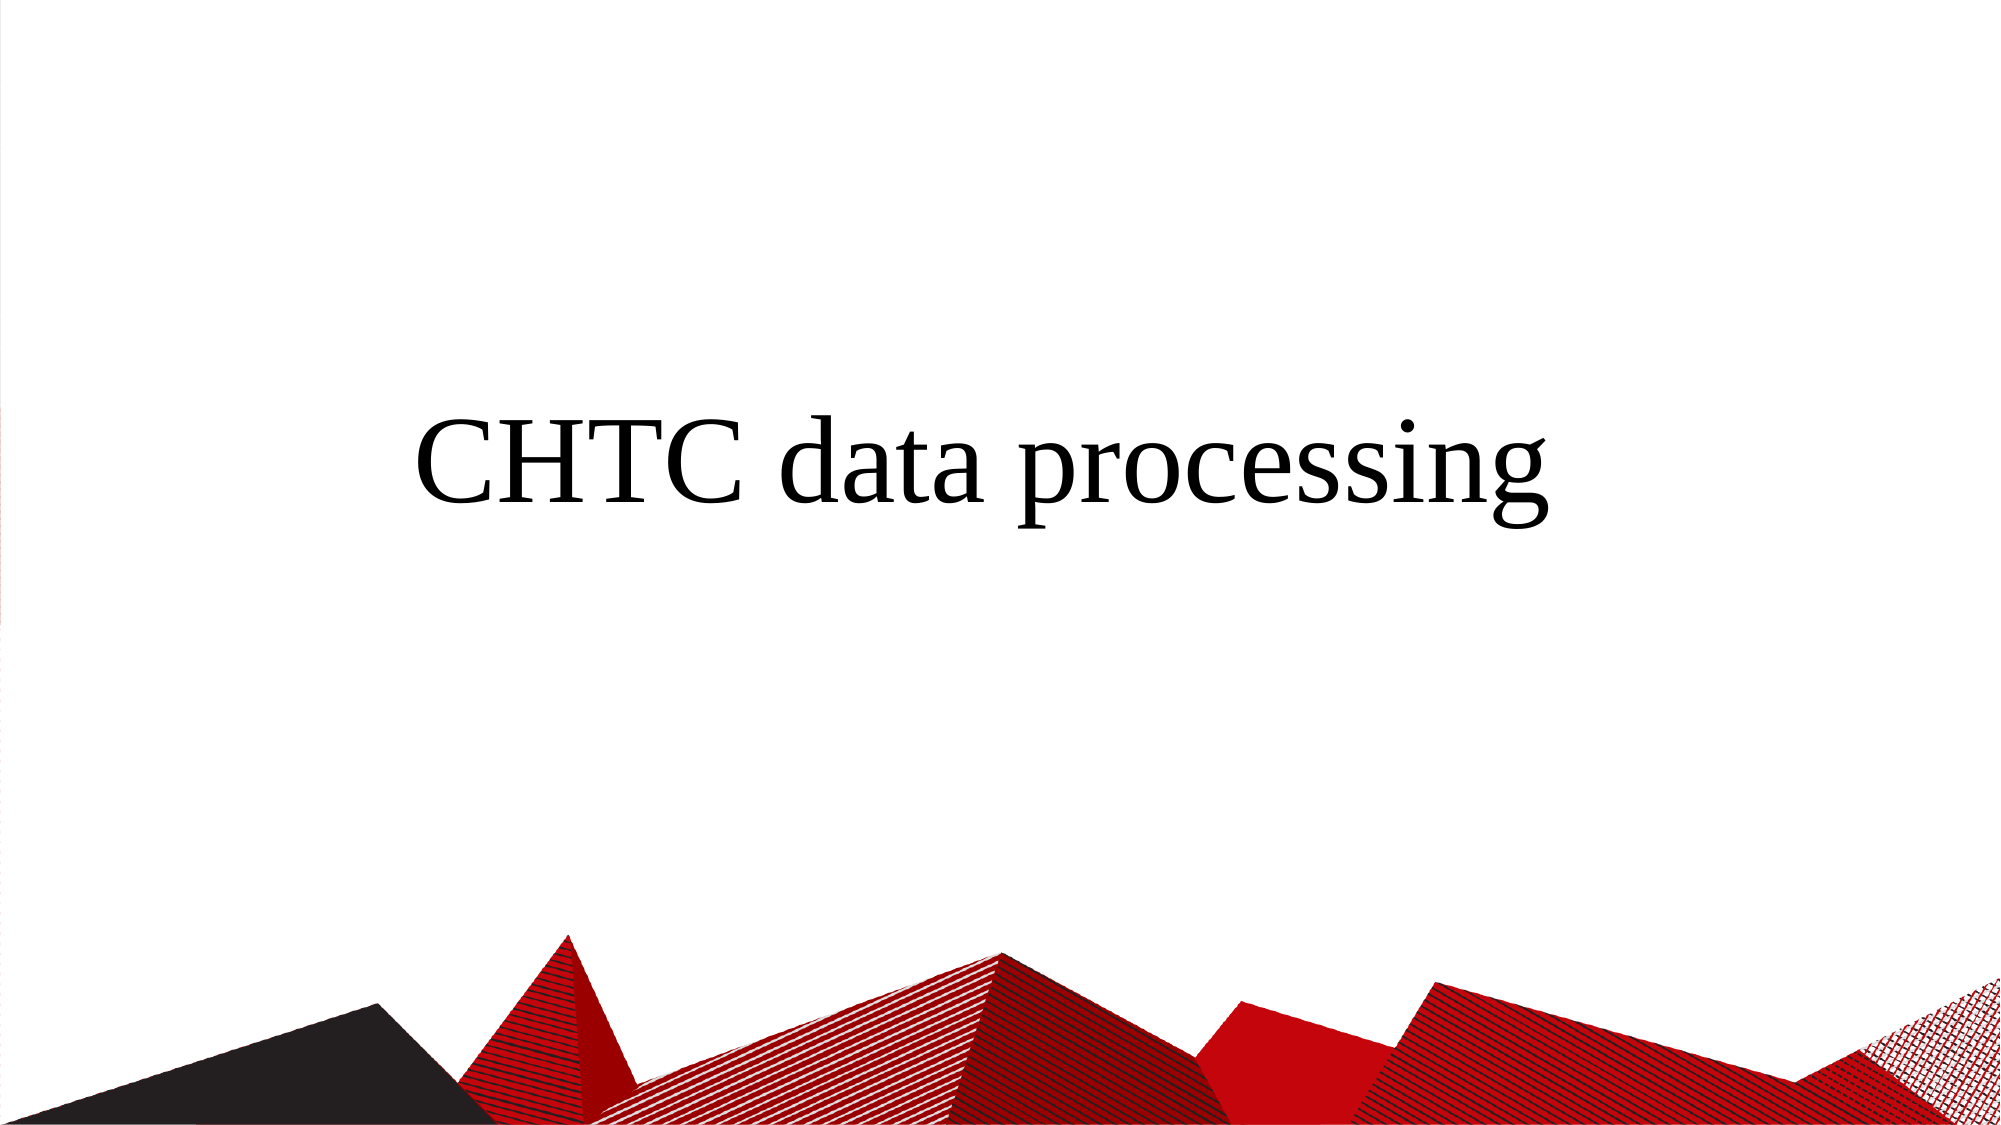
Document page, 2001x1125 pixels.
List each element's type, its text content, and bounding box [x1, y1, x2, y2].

title CHTC data processing [120, 69, 1846, 538]
picture [0, 0, 2000, 1125]
